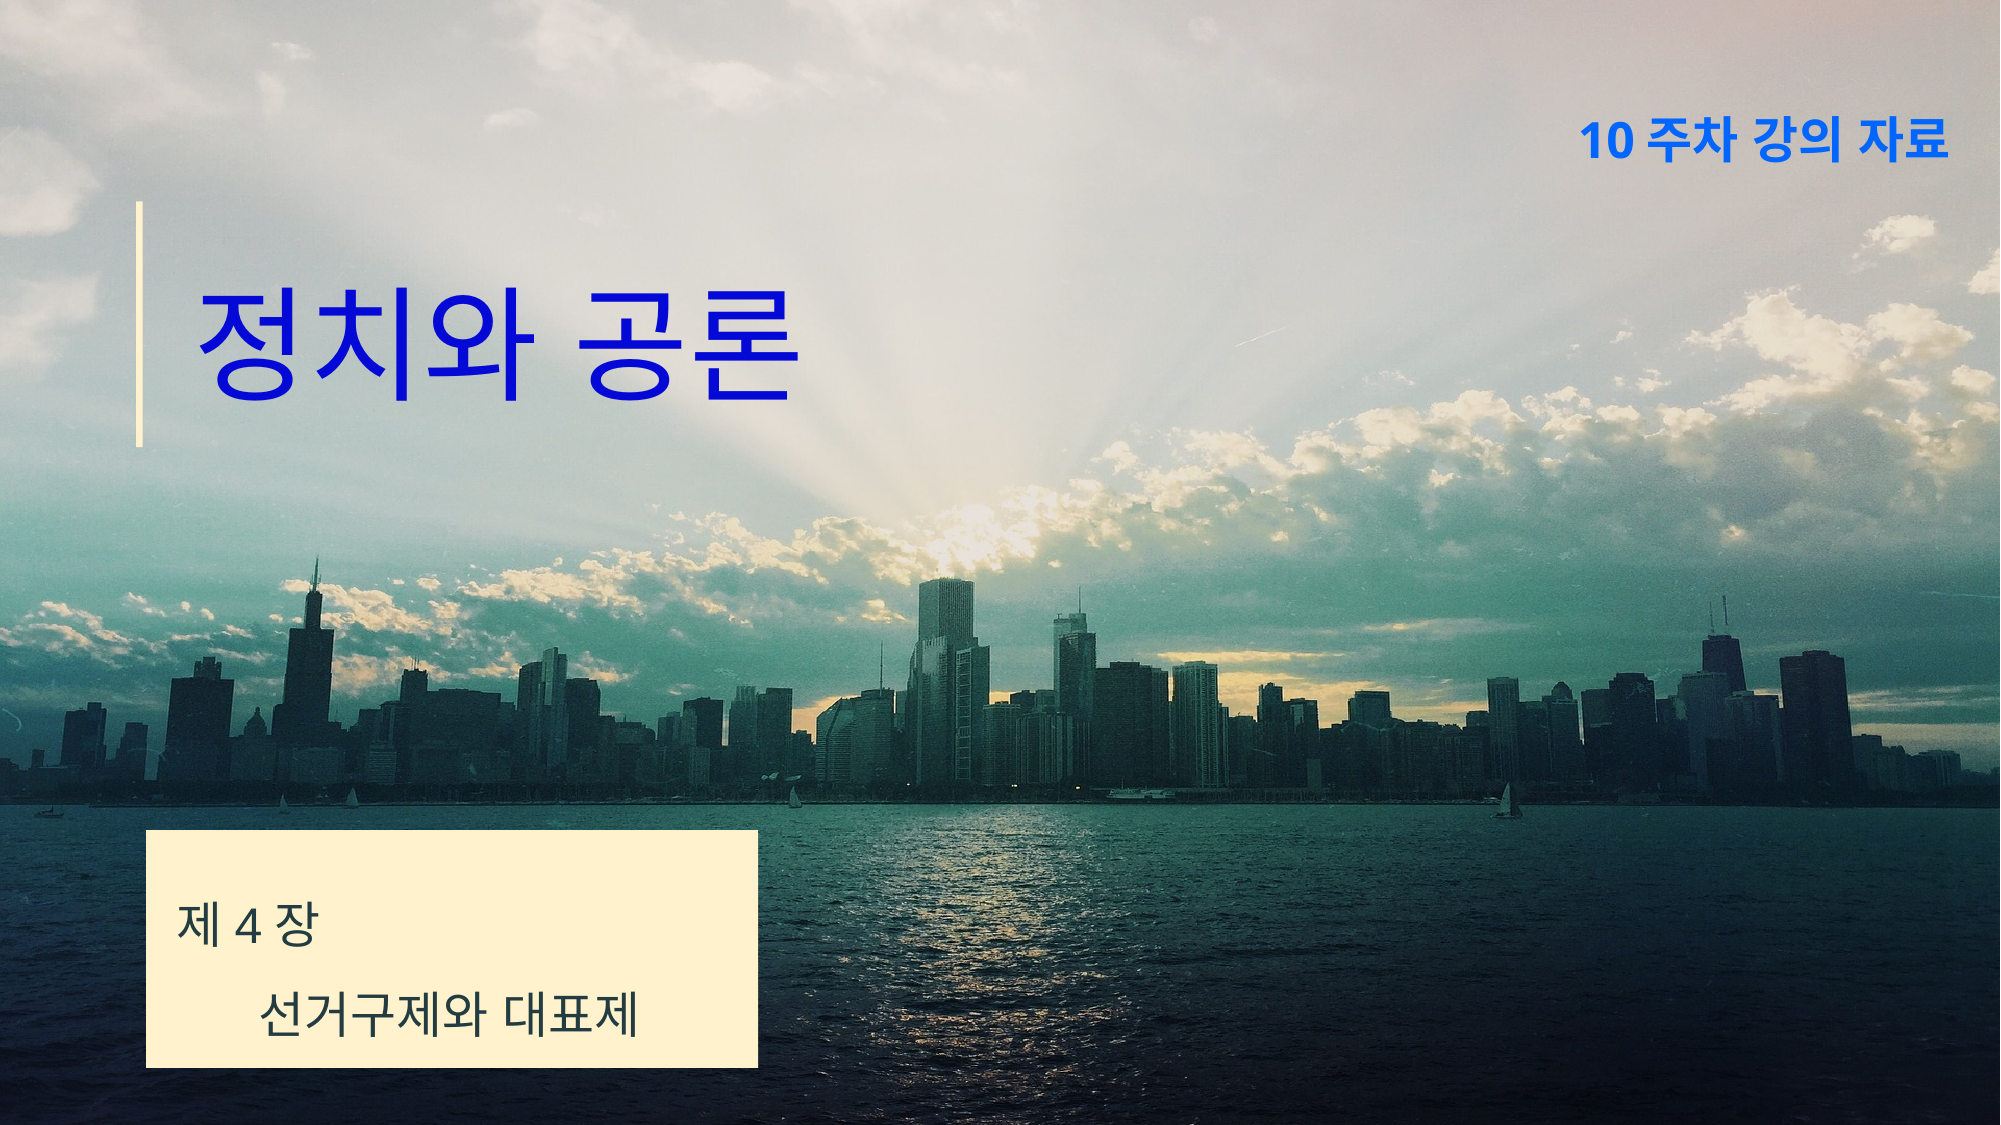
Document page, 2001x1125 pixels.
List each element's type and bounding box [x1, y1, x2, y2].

text_box [135, 201, 852, 448]
picture [0, 0, 2000, 1125]
